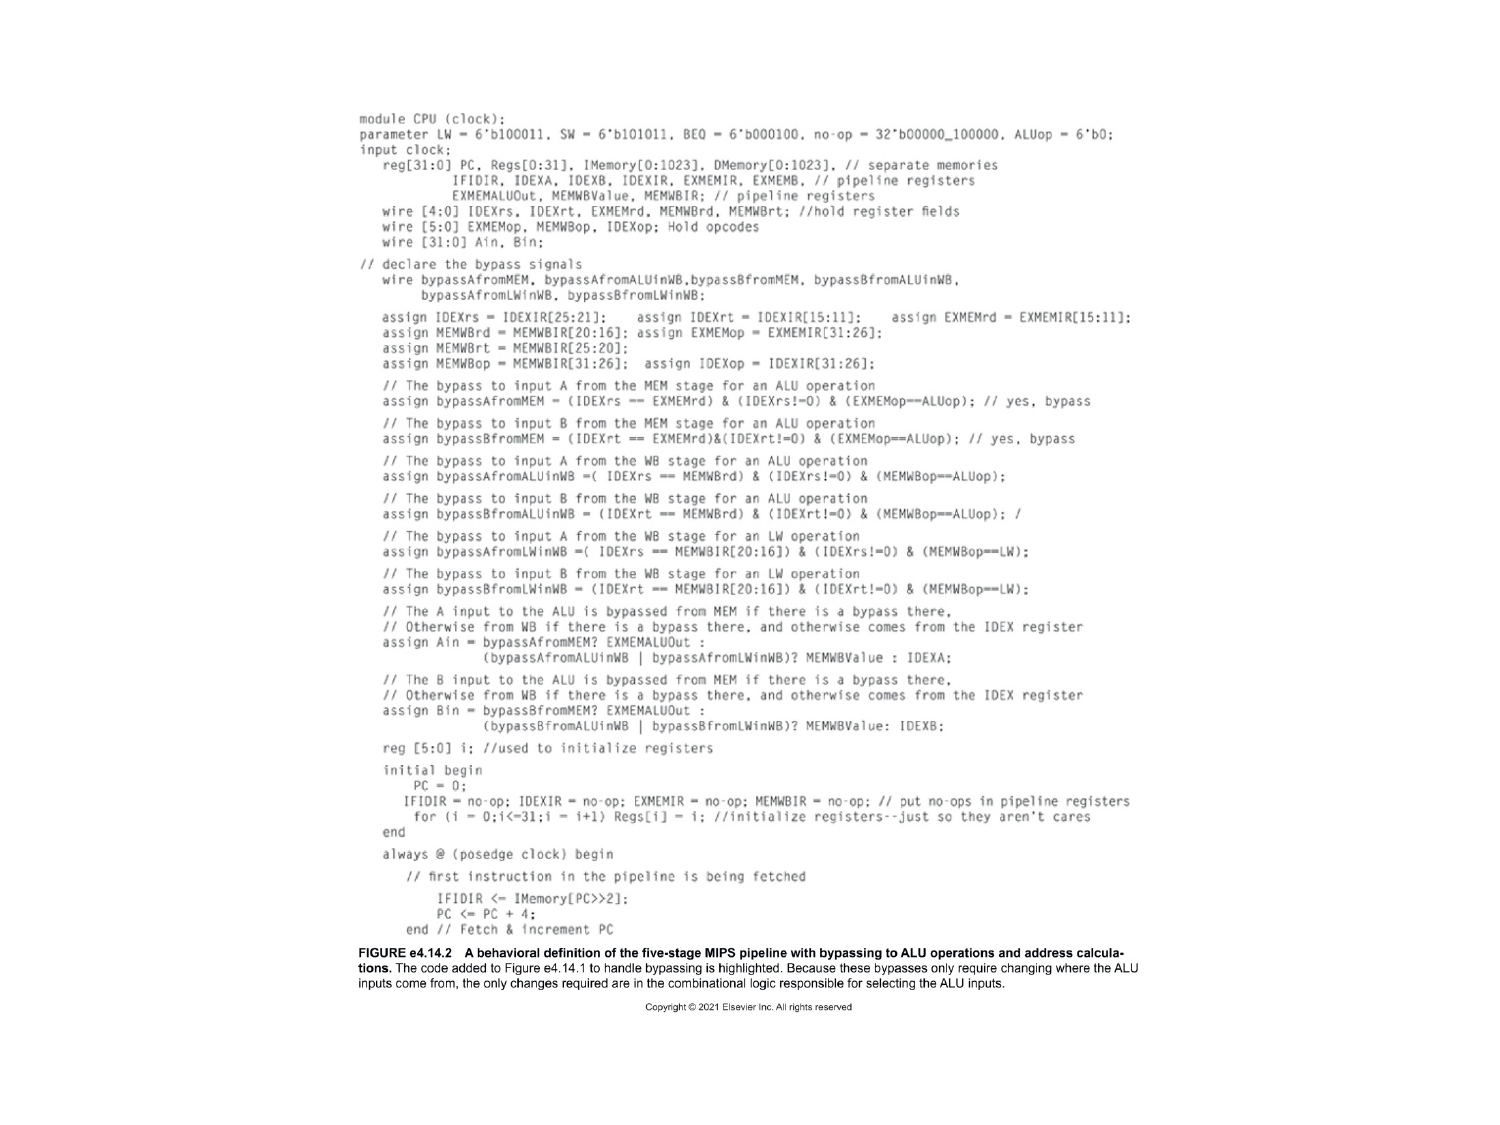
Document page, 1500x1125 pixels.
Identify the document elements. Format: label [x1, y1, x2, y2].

picture [358, 112, 1142, 1013]
